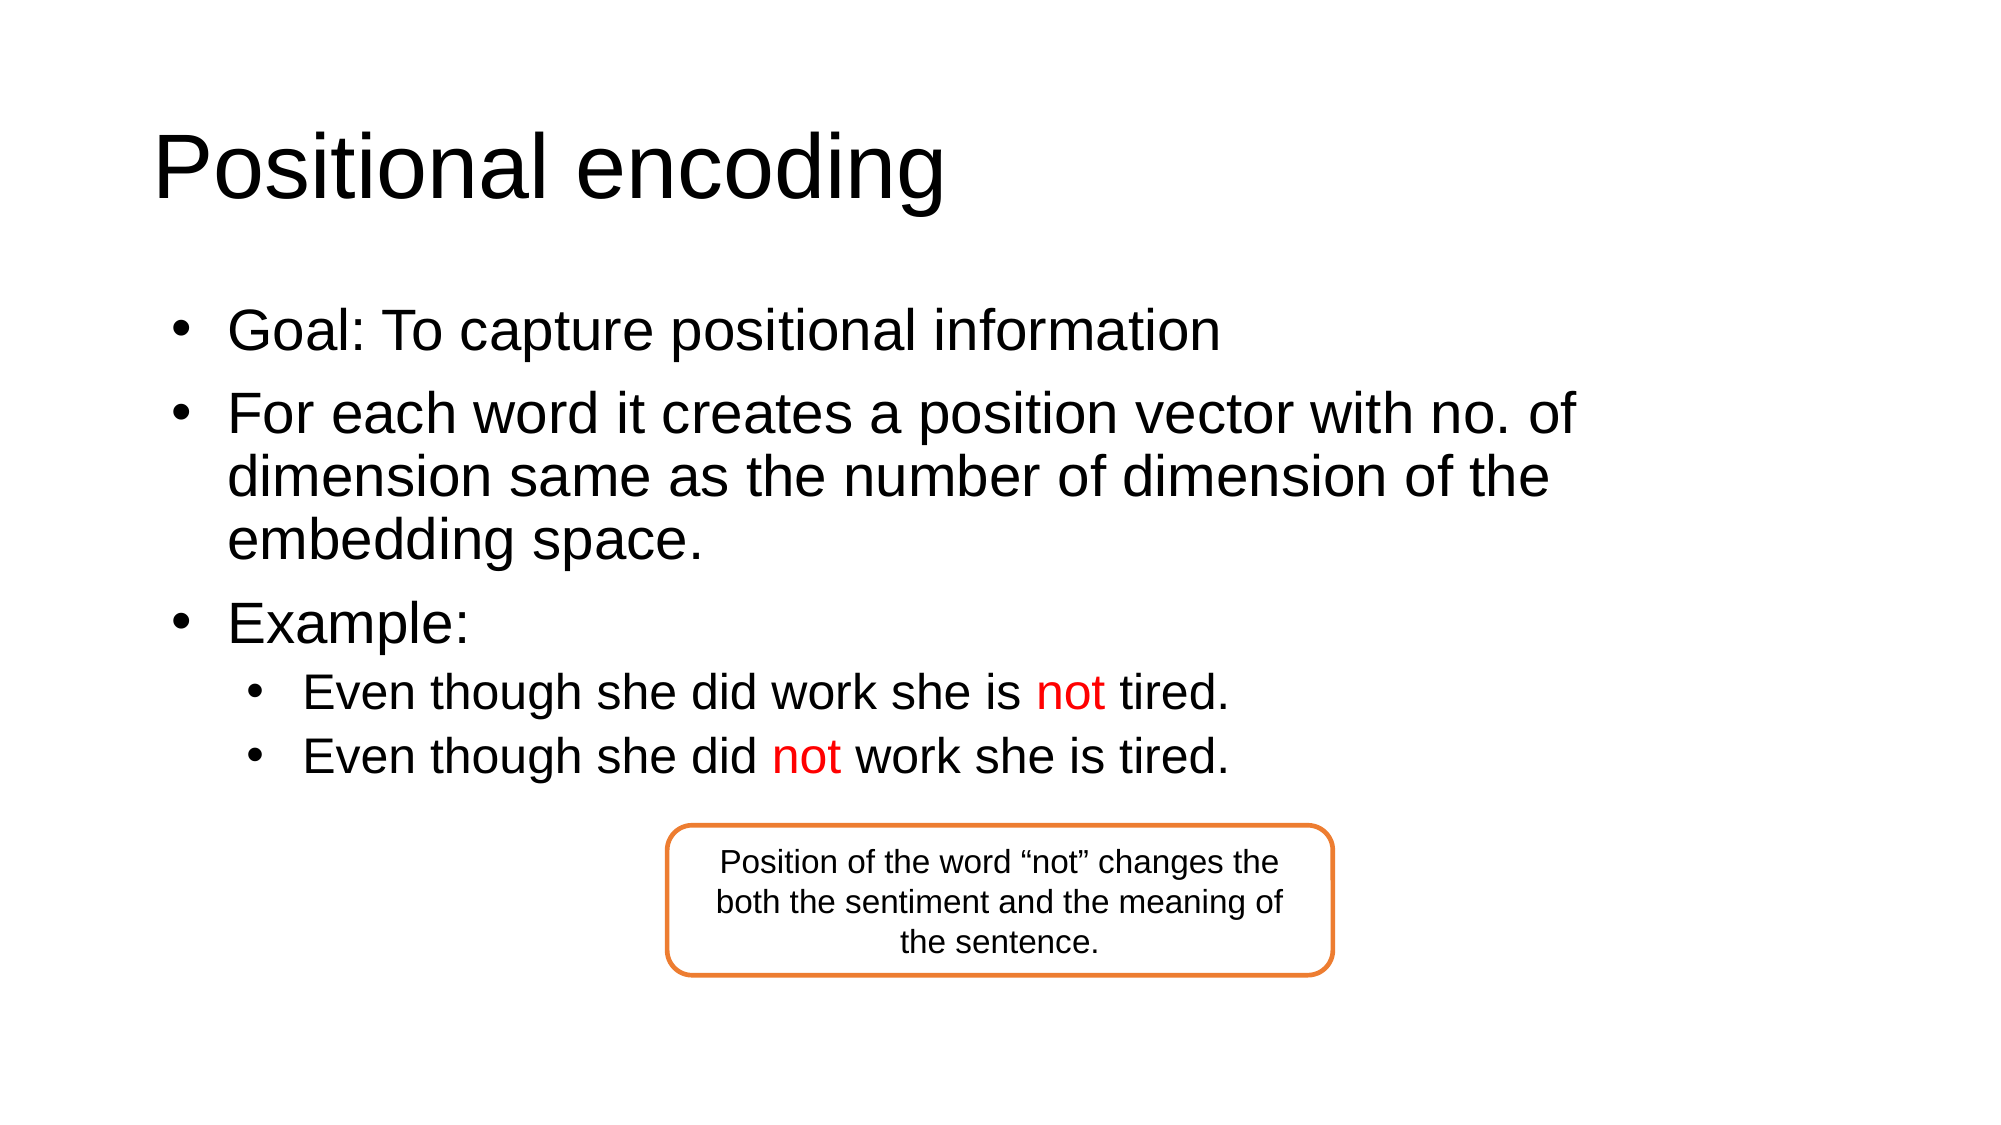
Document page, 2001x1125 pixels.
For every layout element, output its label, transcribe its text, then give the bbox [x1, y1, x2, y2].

title Positional encoding [137, 59, 1863, 278]
list Goal: To capture positional information For each word it creates a position vector with no. of dimension same as the number of dimension of the embedding space. Example: Even though she did work she is not tired. Even though she did not work she is tired. [137, 292, 1863, 1007]
text_box Position of the word “not” changes the both the sentiment and the meaning of the sentence. [665, 823, 1335, 978]
